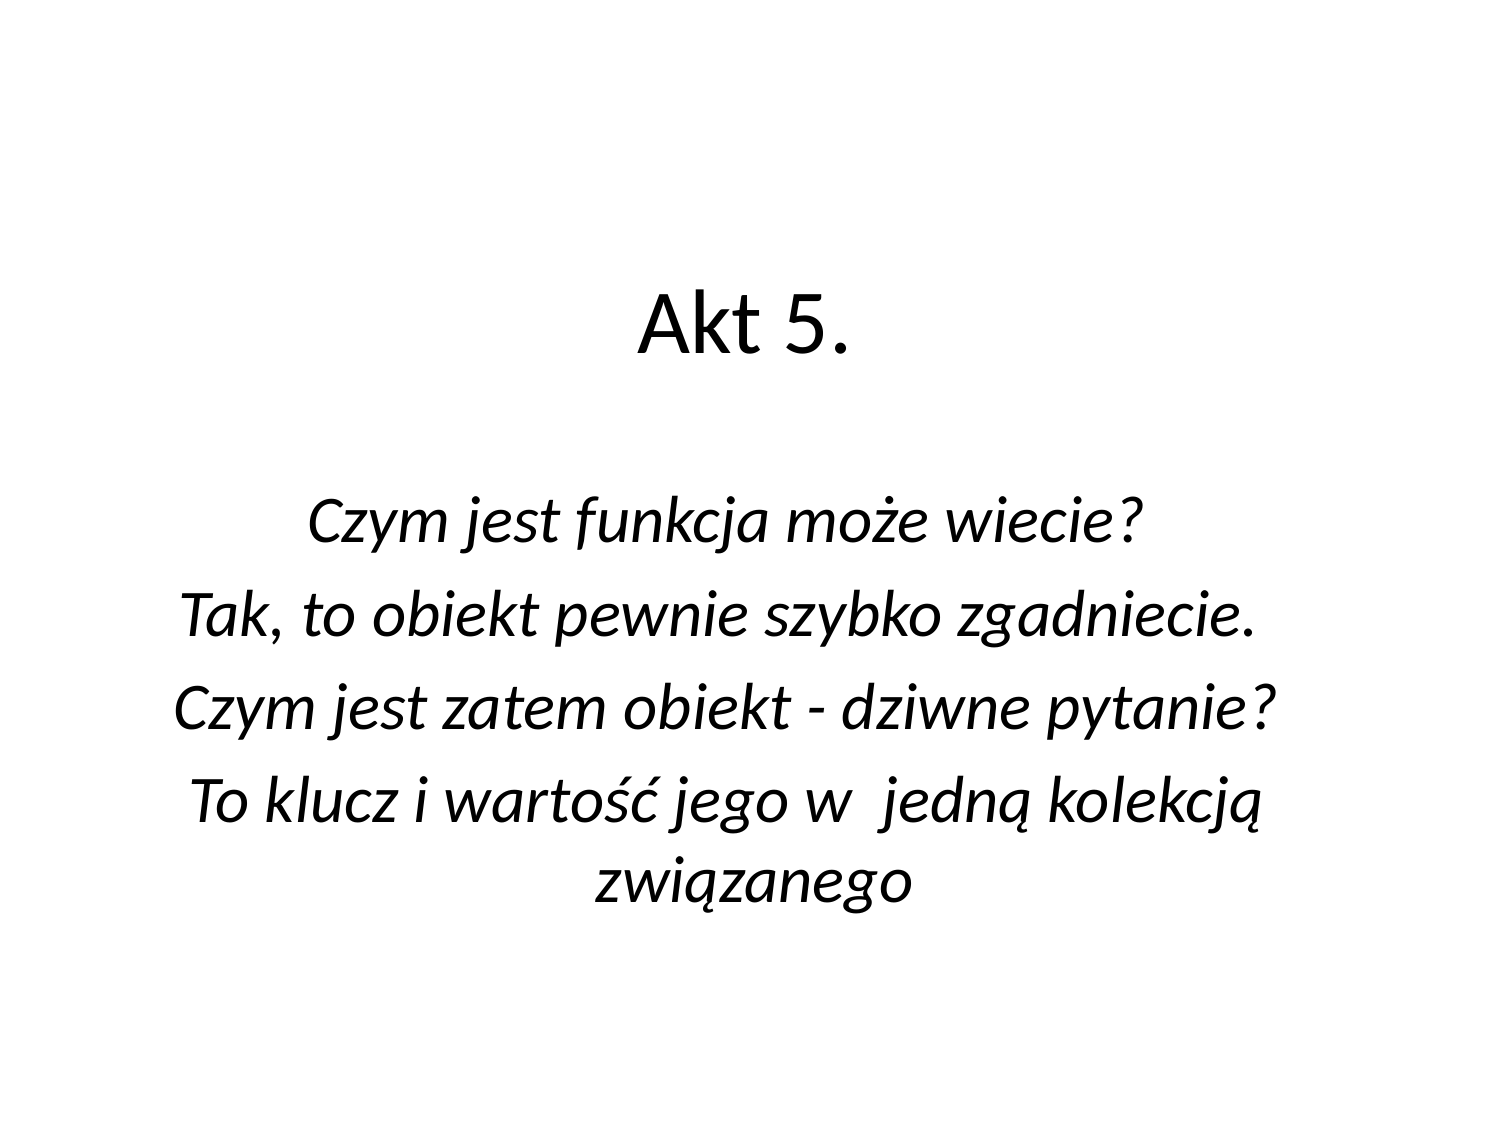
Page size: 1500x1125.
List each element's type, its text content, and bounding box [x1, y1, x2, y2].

list Czym jest funkcja może wiecie? Tak, to obiekt pewnie szybko zgadniecie. Czym jest zatem obiekt - dziwne pytanie? To klucz i wartość jego w jedną kolekcją związanego [82, 468, 1372, 985]
title Akt 5. [70, 222, 1421, 411]
